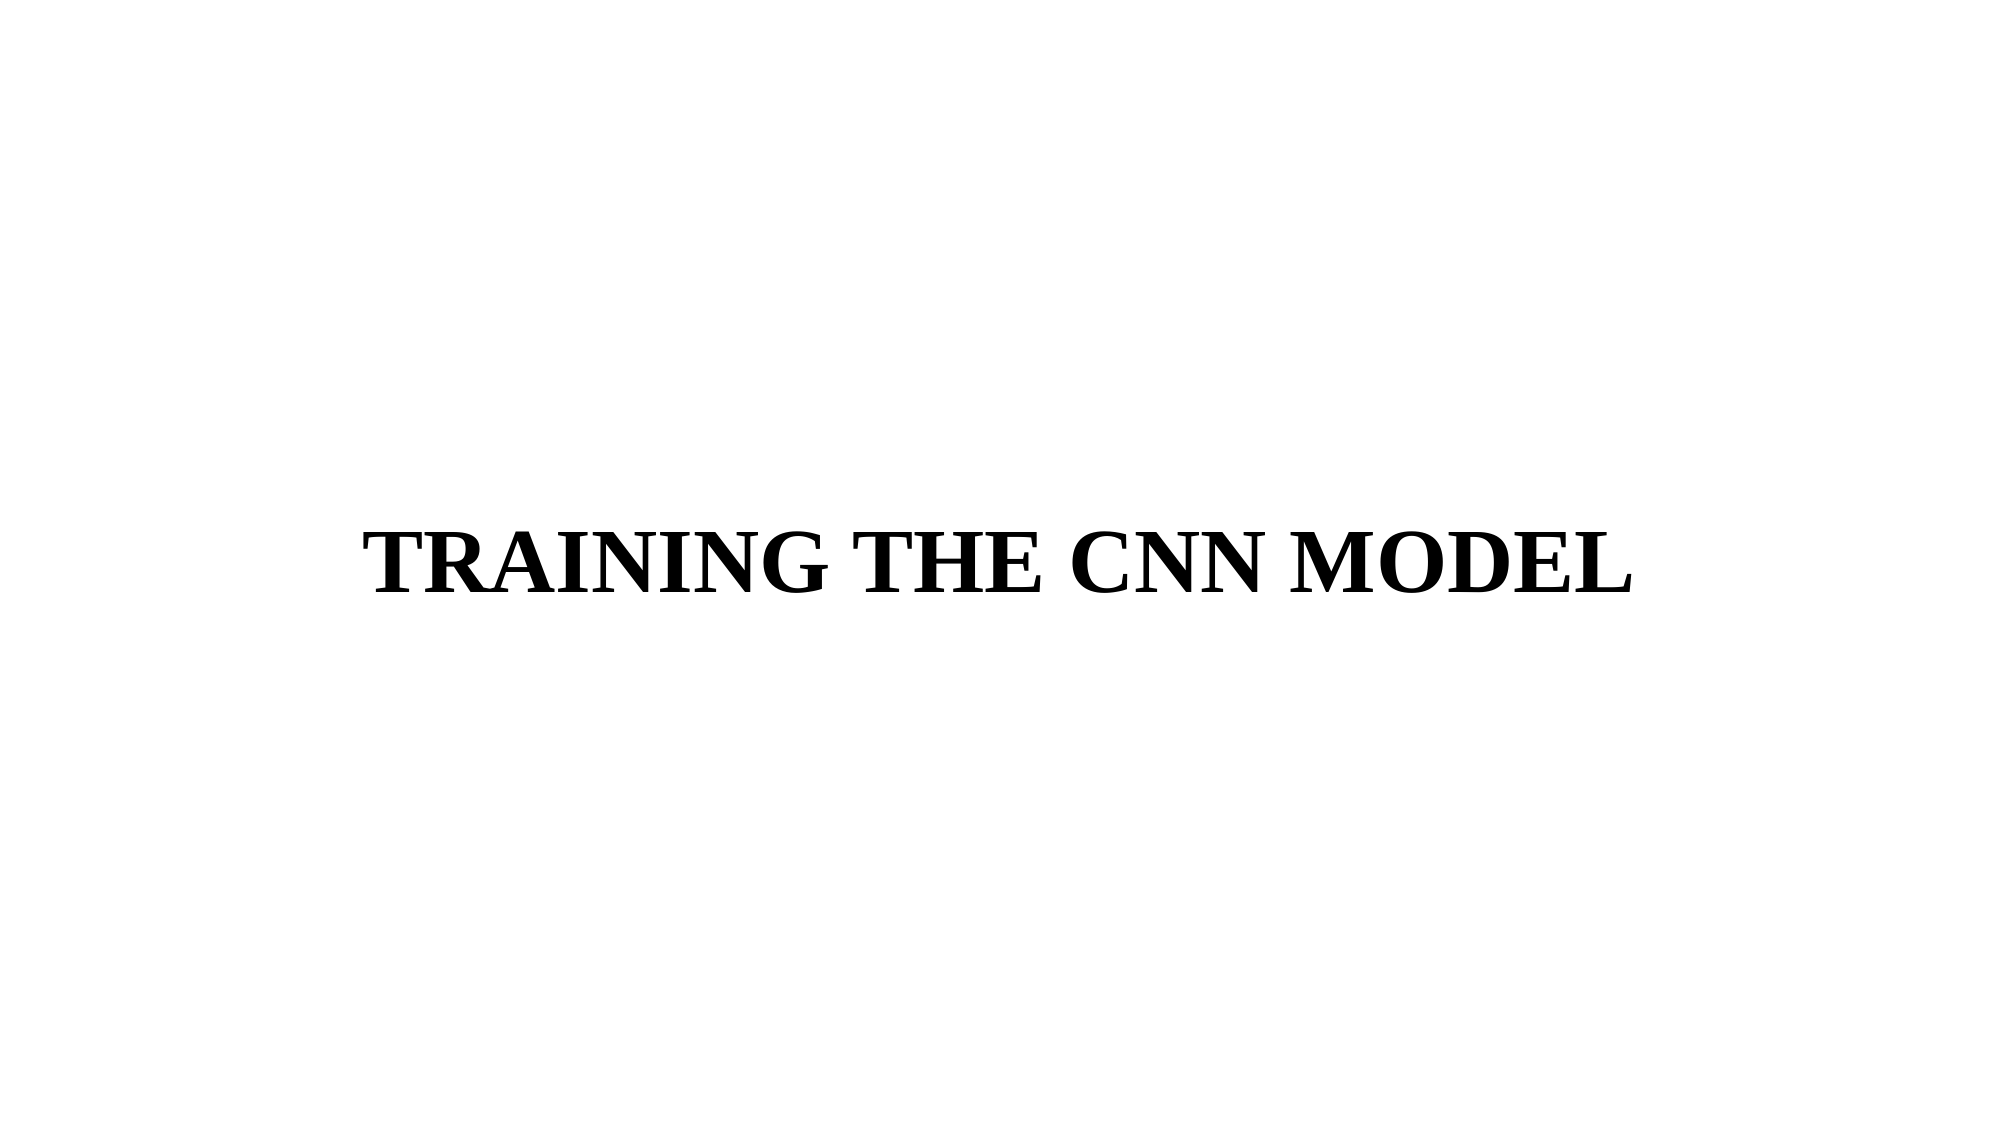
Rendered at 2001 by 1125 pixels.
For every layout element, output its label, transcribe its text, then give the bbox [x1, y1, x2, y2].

title TRAINING THE CNN MODEL [137, 453, 1863, 672]
